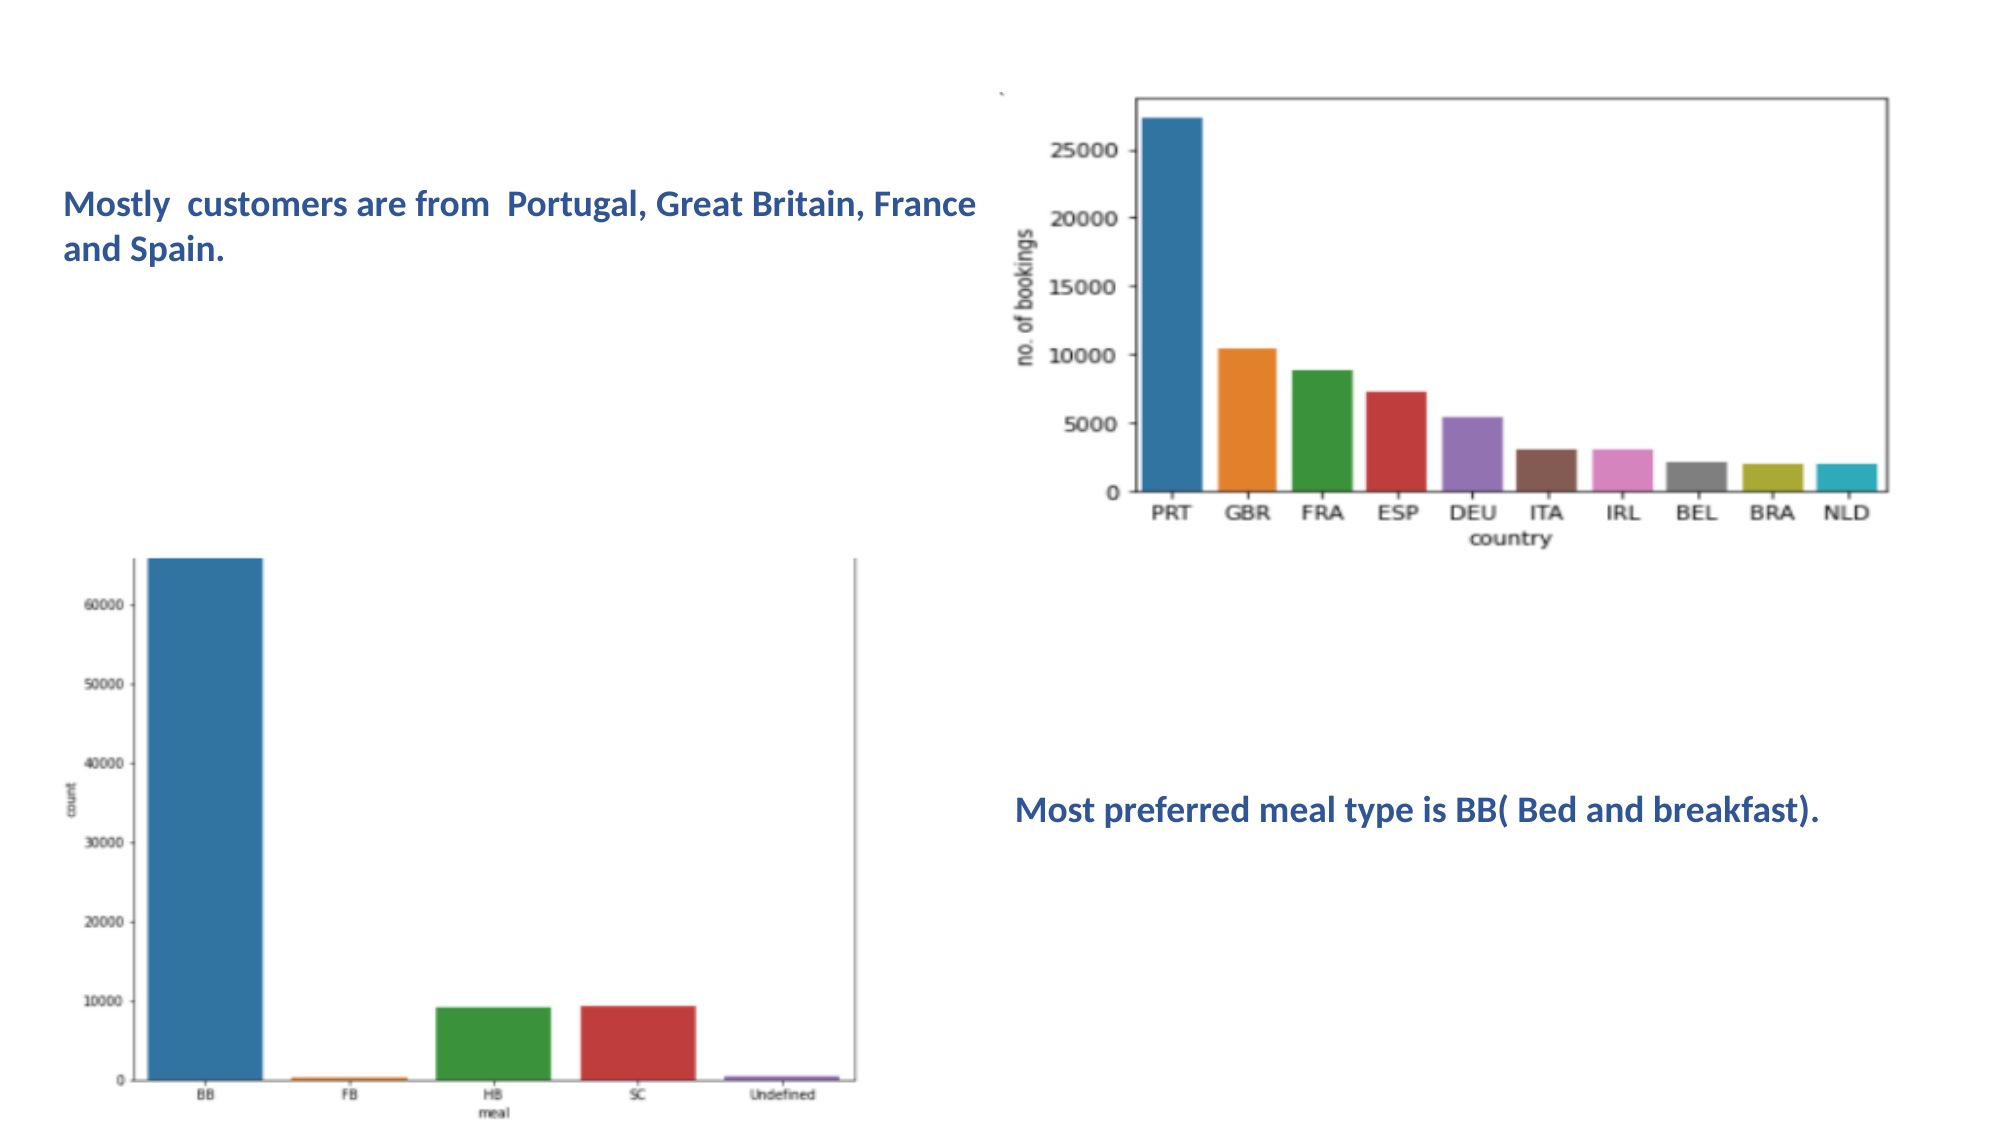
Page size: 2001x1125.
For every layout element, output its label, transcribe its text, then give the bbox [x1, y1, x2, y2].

text_box Mostly customers are from Portugal, Great Britain, France and Spain. [48, 171, 999, 276]
text_box Most preferred meal type is BB( Bed and breakfast). [999, 777, 2000, 838]
picture [999, 92, 1906, 563]
picture [48, 551, 905, 1125]
